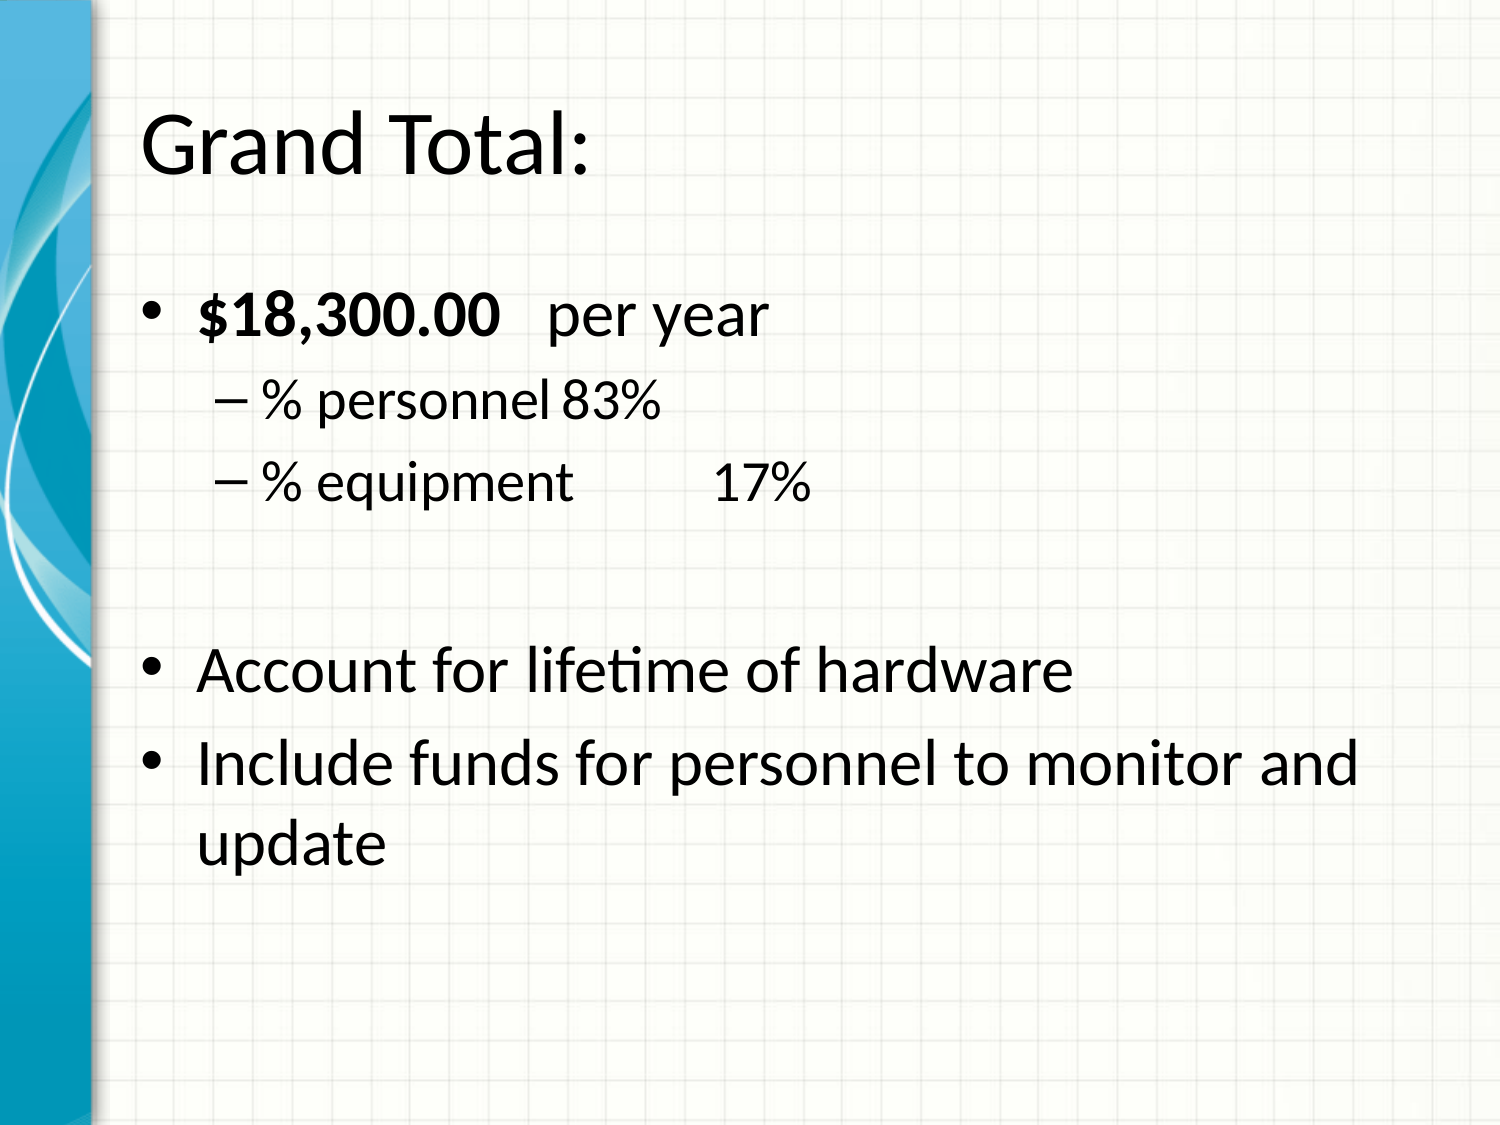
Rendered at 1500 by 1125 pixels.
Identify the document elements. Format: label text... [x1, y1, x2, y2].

title Grand Total: [125, 44, 1450, 232]
picture [0, 0, 1500, 1125]
list $18,300.00 per year % personnel 83% % equipment 17% Account for lifetime of hardware Include funds for personnel to monitor and update [125, 261, 1450, 967]
